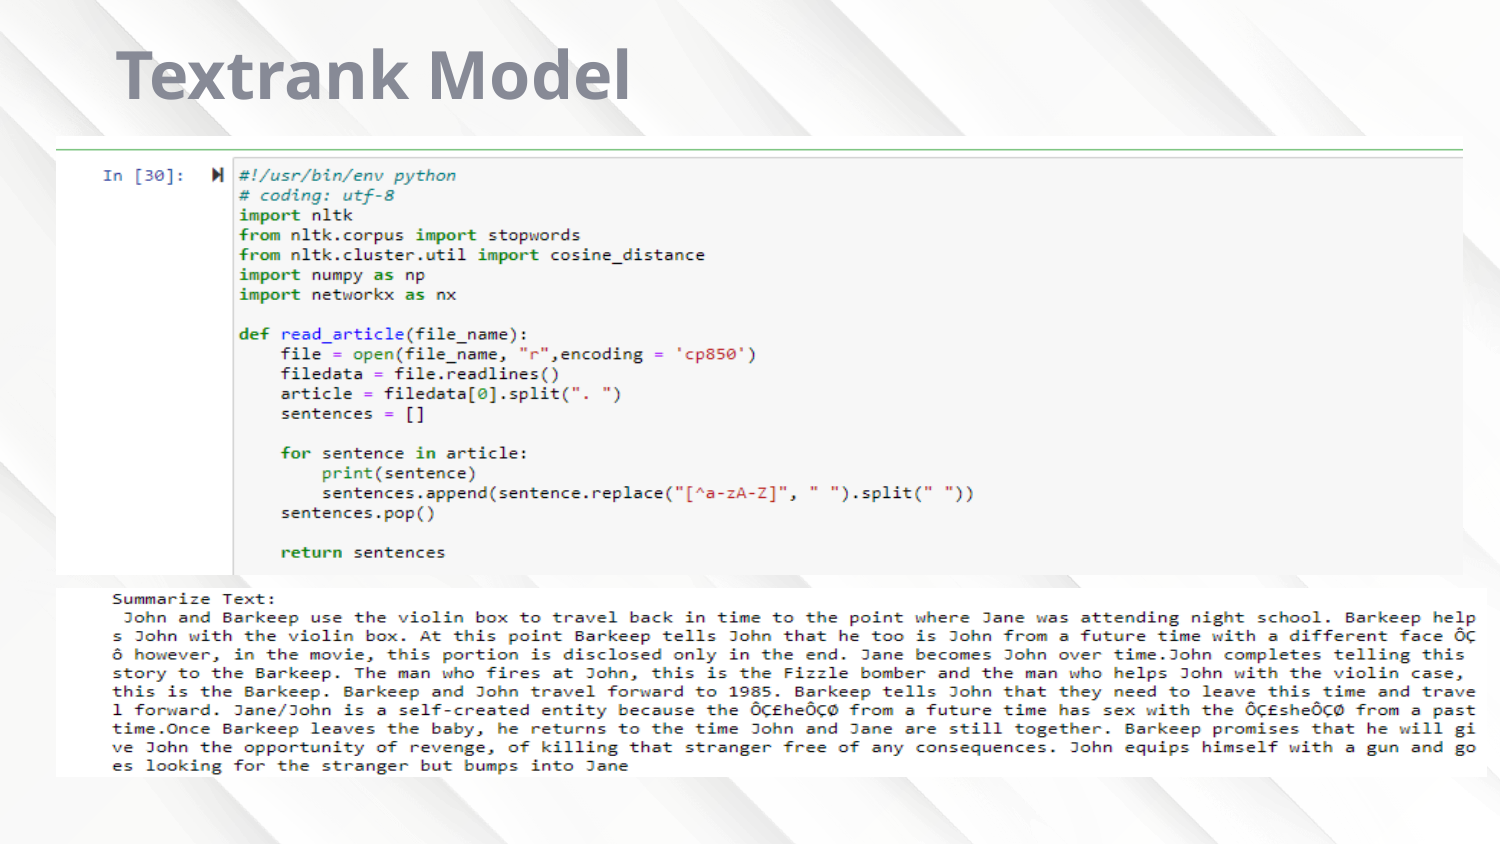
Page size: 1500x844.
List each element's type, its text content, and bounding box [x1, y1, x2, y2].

picture [0, 0, 1500, 844]
title Textrank Model [115, 48, 1336, 114]
